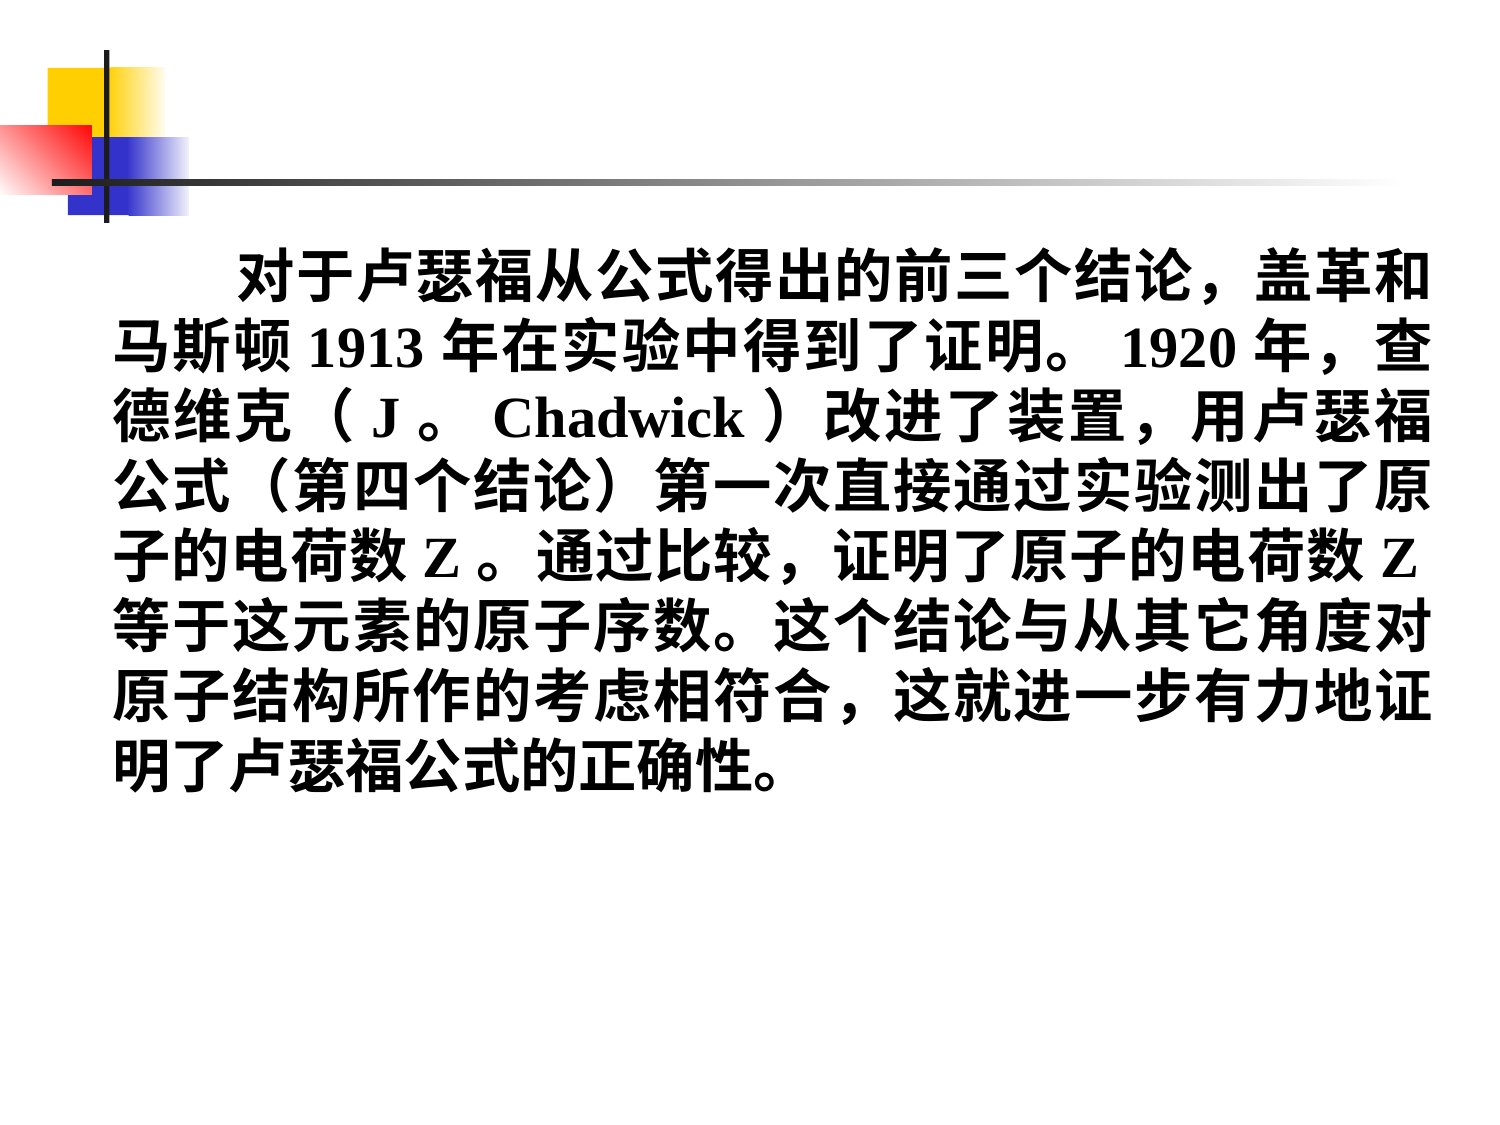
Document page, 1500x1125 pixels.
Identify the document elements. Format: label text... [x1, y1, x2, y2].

list 对于卢瑟福从公式得出的前三个结论，盖革和马斯顿1913年在实验中得到了证明。1920年，查德维克（J。Chadwick）改进了装置，用卢瑟福公式（第四个结论）第一次直接通过实验测出了原子的电荷数Z。通过比较，证明了原子的电荷数Z等于这元素的原子序数。这个结论与从其它角度对原子结构所作的考虑相符合，这就进一步有力地证明了卢瑟福公式的正确性。 [41, 231, 1448, 907]
